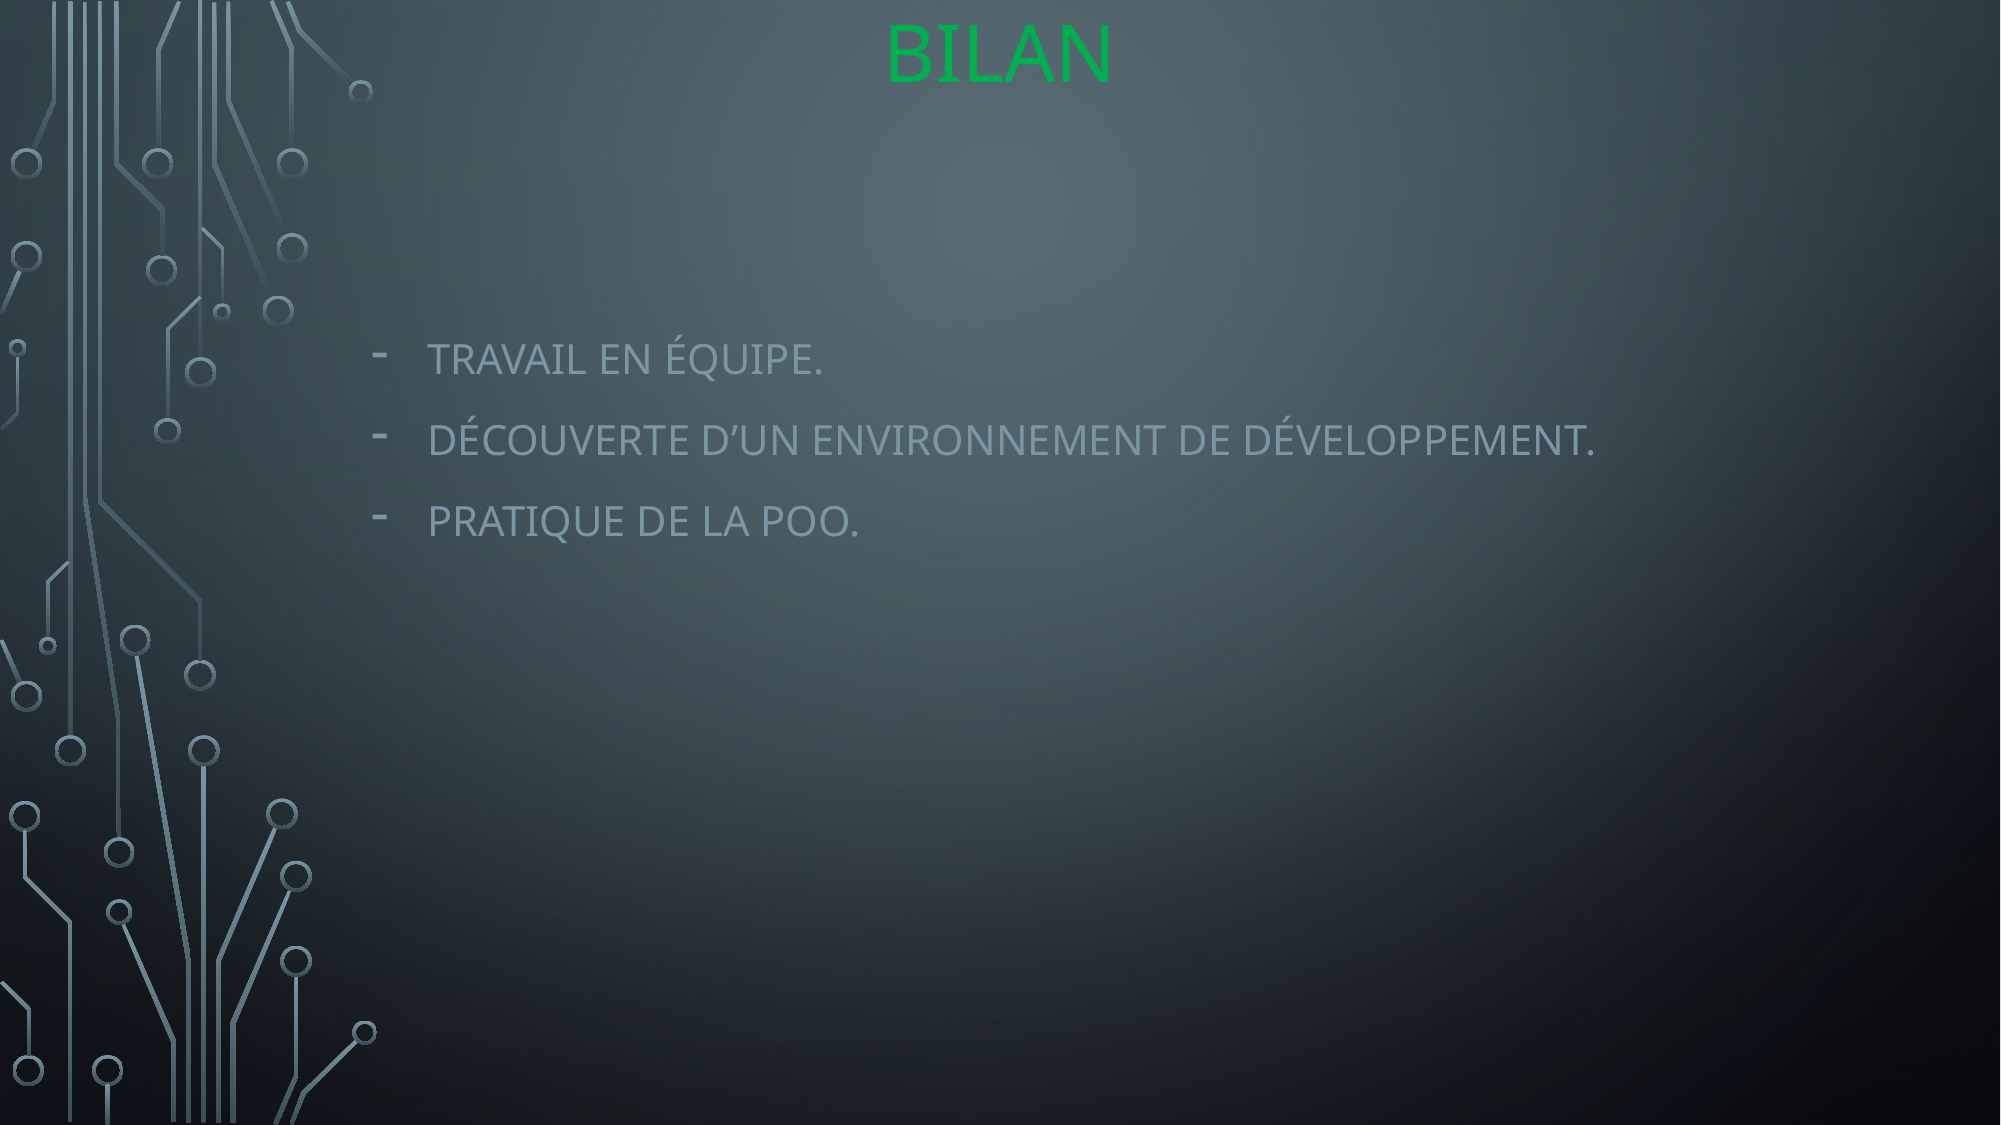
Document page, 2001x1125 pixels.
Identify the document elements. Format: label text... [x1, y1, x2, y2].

subtitle Travail en équipe. Découverte d’un Environnement de développement. Pratique de la POO. [356, 315, 1901, 1125]
title bilan [0, 5, 2000, 107]
